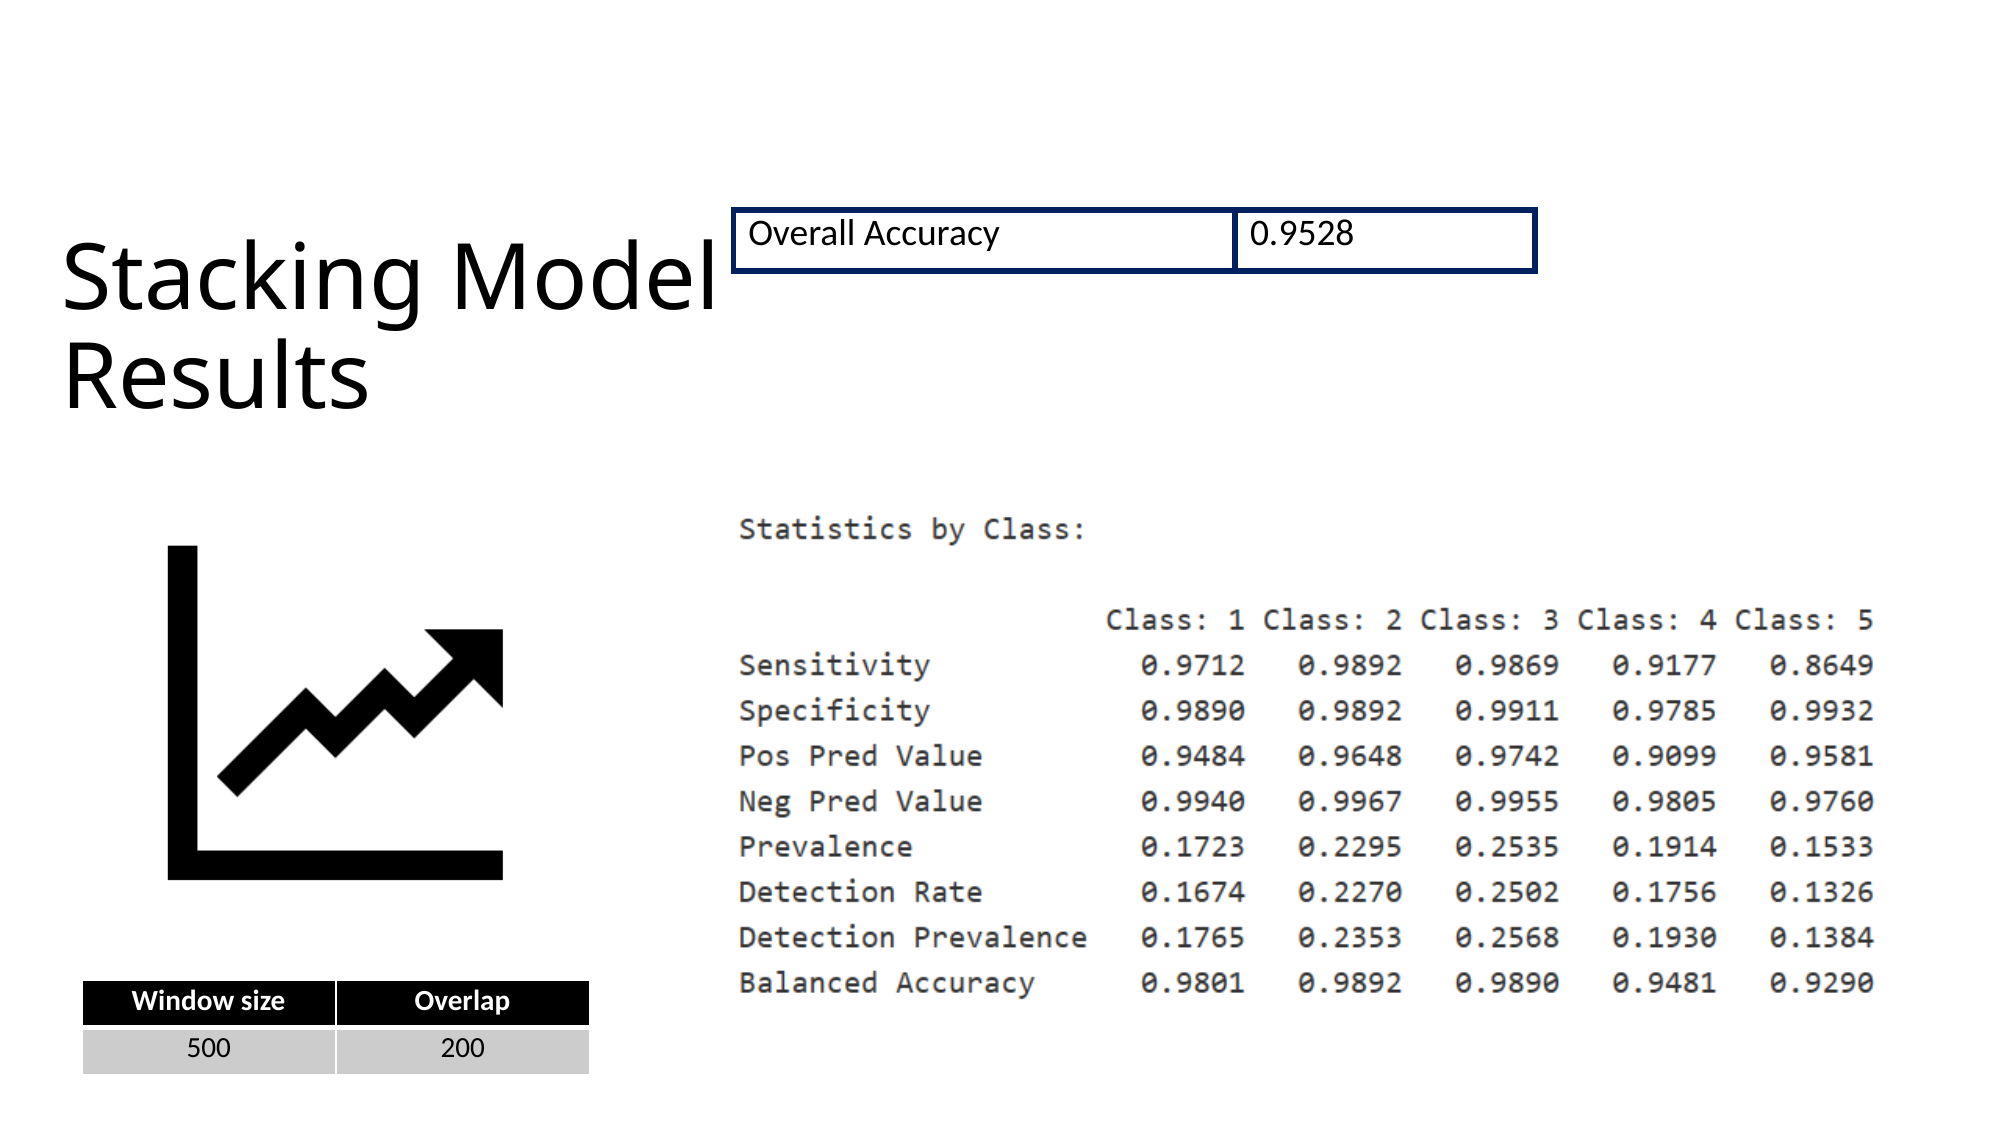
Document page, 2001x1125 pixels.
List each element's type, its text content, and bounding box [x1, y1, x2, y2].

table_header 0.9528 [1238, 213, 1532, 268]
table_cell 200 [337, 1030, 589, 1074]
table_header Overlap [337, 981, 589, 1025]
table_cell 500 [83, 1030, 335, 1074]
picture [99, 477, 572, 949]
title Stacking Model Results [46, 146, 741, 512]
table_header Overall Accuracy [736, 213, 1232, 268]
picture [733, 494, 1912, 1018]
table_header Window size [83, 981, 335, 1025]
